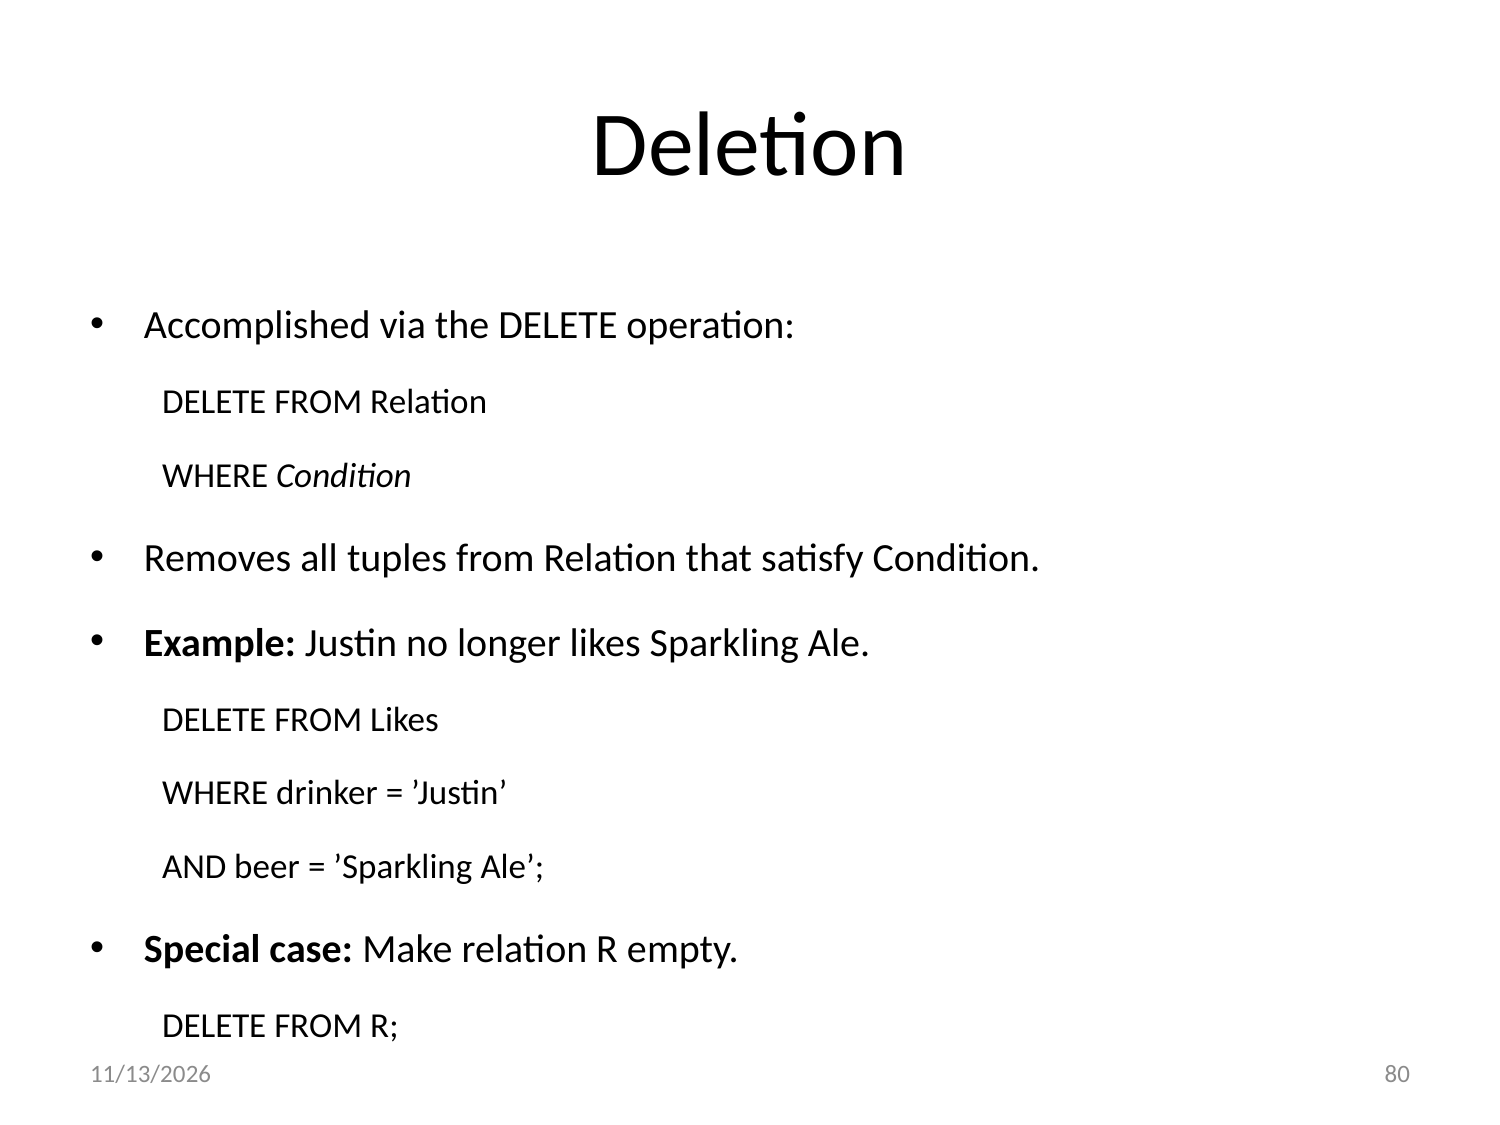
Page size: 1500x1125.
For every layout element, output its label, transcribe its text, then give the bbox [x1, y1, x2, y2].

list Accomplished via the DELETE operation: DELETE FROM Relation WHERE Condition Removes all tuples from Relation that satisfy Condition. Example: Justin no longer likes Sparkling Ale. DELETE FROM Likes WHERE drinker = ’Justin’ AND beer = ’Sparkling Ale’; Special case: Make relation R empty. DELETE FROM R; [75, 262, 1425, 1063]
slide_number 80 [1074, 1042, 1425, 1103]
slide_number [75, 1042, 425, 1103]
title Deletion [75, 45, 1425, 233]
